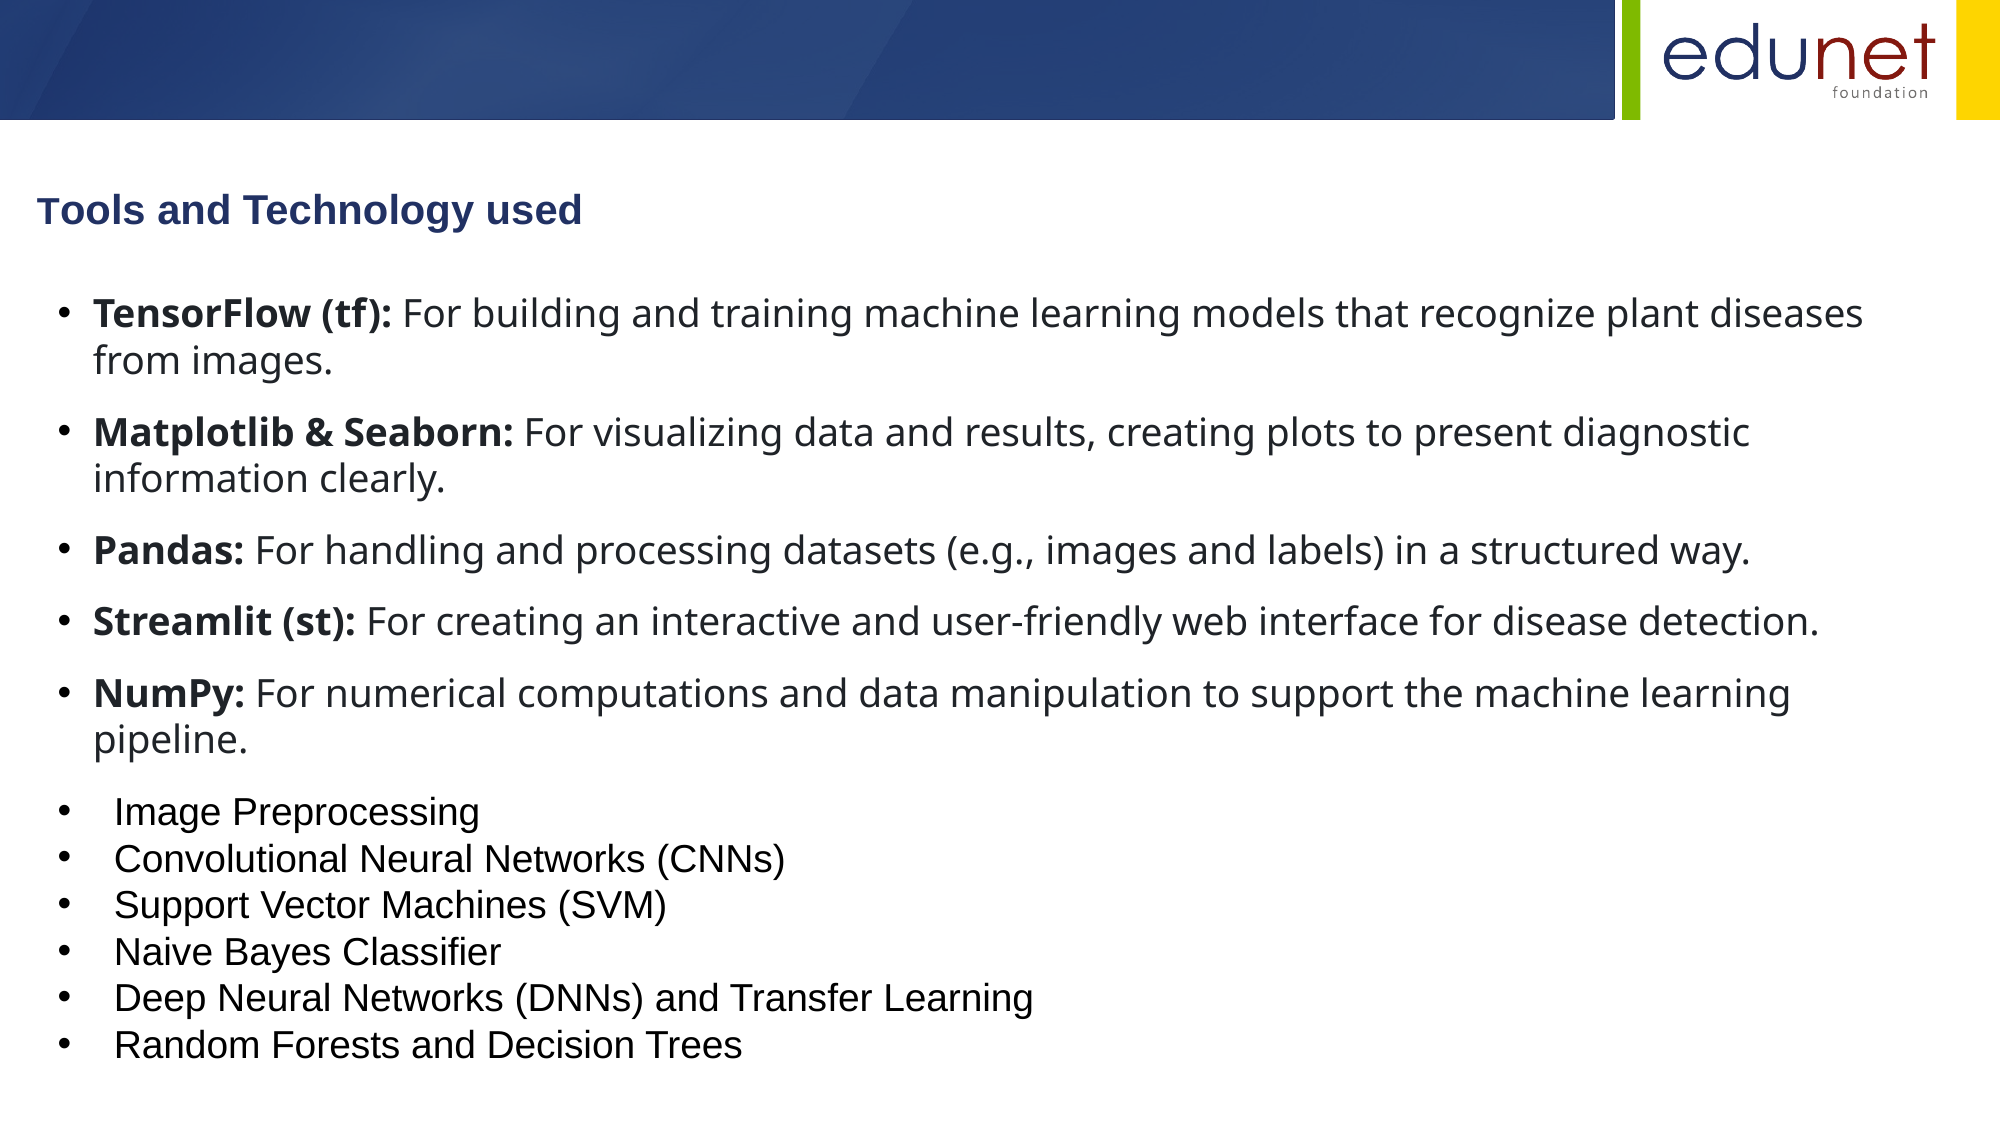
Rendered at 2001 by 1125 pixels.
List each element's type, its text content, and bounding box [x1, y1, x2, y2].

picture [1652, 12, 1948, 108]
text_box Tools and Technology used [22, 175, 1024, 240]
text_box TensorFlow (tf): For building and training machine learning models that recognize plant diseases from images. Matplotlib & Seaborn: For visualizing data and results, creating plots to present diagnostic information clearly. Pandas: For handling and processing datasets (e.g., images and labels) in a structured way. Streamlit (st): For creating an interactive and user-friendly web interface for disease detection. NumPy: For numerical computations and data manipulation to support the machine learning pipeline. Image Preprocessing Convolutional Neural Networks (CNNs) Support Vector Machines (SVM) Naive Bayes Classifier Deep Neural Networks (DNNs) and Transfer Learning Random Forests and Decision Trees [42, 281, 1963, 1074]
